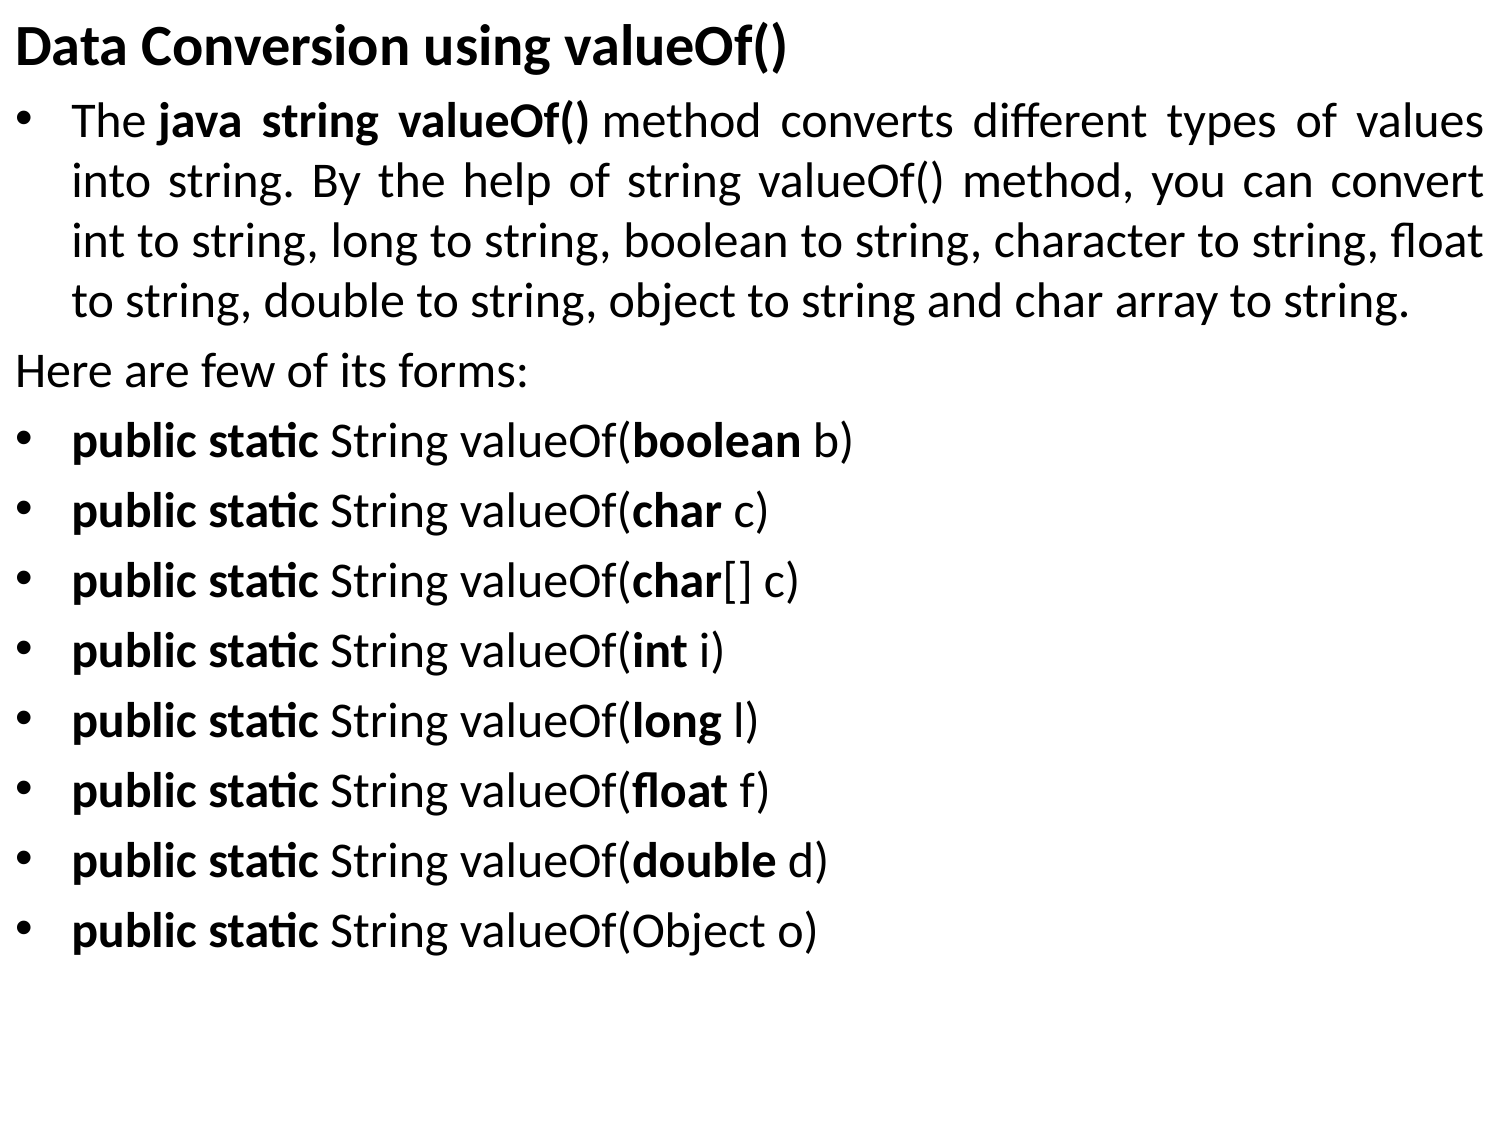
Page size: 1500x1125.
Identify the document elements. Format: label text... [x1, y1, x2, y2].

list Data Conversion using valueOf() The java string valueOf() method converts different types of values into string. By the help of string valueOf() method, you can convert int to string, long to string, boolean to string, character to string, float to string, double to string, object to string and char array to string. Here are few of its forms: public static String valueOf(boolean b) public static String valueOf(char c) public static String valueOf(char[] c) public static String valueOf(int i) public static String valueOf(long l) public static String valueOf(float f) public static String valueOf(double d) public static String valueOf(Object o) [0, 0, 1500, 1125]
